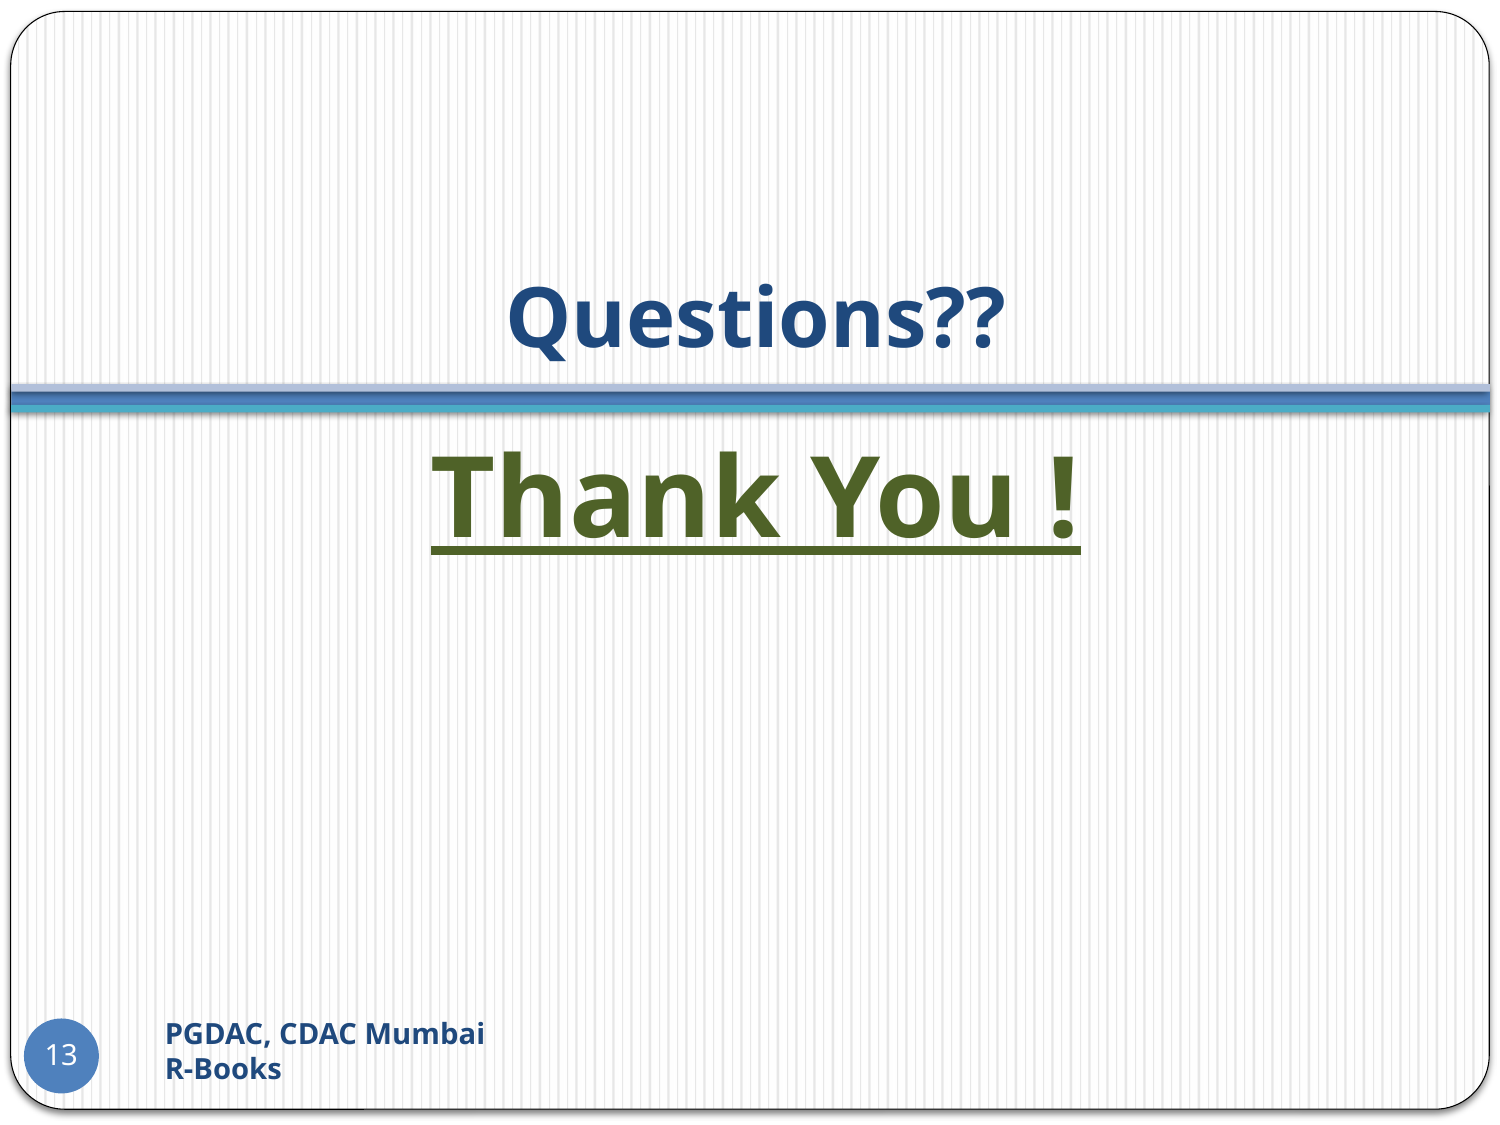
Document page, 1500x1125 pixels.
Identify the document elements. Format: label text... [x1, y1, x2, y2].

title Questions?? [118, 156, 1394, 380]
slide_number 13 [23, 1018, 99, 1094]
footer PGDAC, CDAC Mumbai R-Books [150, 1012, 800, 1088]
list Thank You ! [118, 417, 1394, 638]
